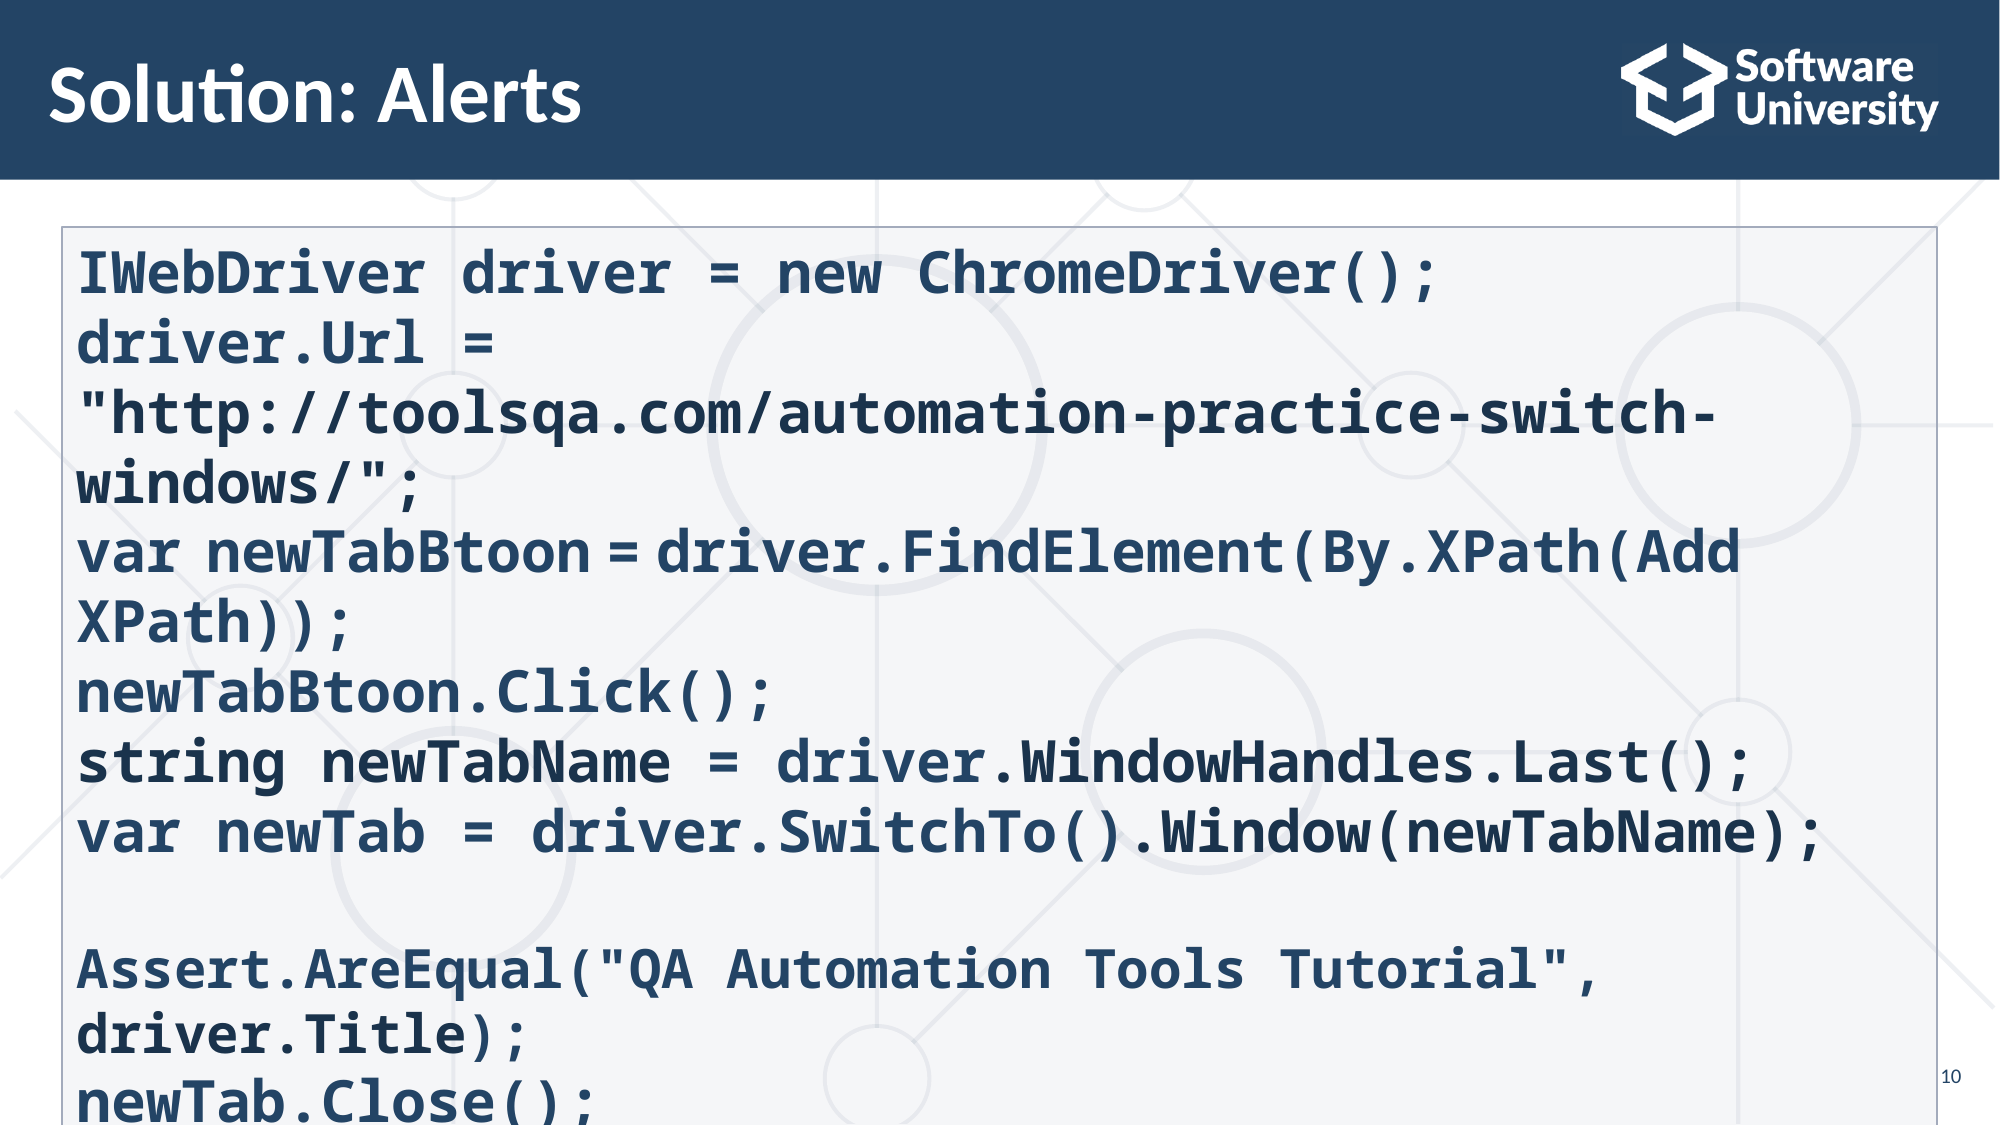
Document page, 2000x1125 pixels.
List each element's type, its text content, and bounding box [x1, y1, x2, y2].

title Solution: Alerts [31, 16, 1591, 162]
text_box IWebDriver driver = new ChromeDriver(); driver.Url = "http://toolsqa.com/automation-practice-switch-windows/"; var newTabBtoon = driver.FindElement(By.XPath(Add XPath)); newTabBtoon.Click(); string newTabName = driver.WindowHandles.Last(); var newTab = driver.SwitchTo().Window(newTabName); Assert.AreEqual("QA Automation Tools Tutorial", driver.Title); newTab.Close(); Assert.IsTrue(driver.WindowHandles.Count == 1); [62, 227, 1938, 1125]
picture [1621, 43, 1939, 136]
slide_number 10 [1938, 1049, 1968, 1101]
